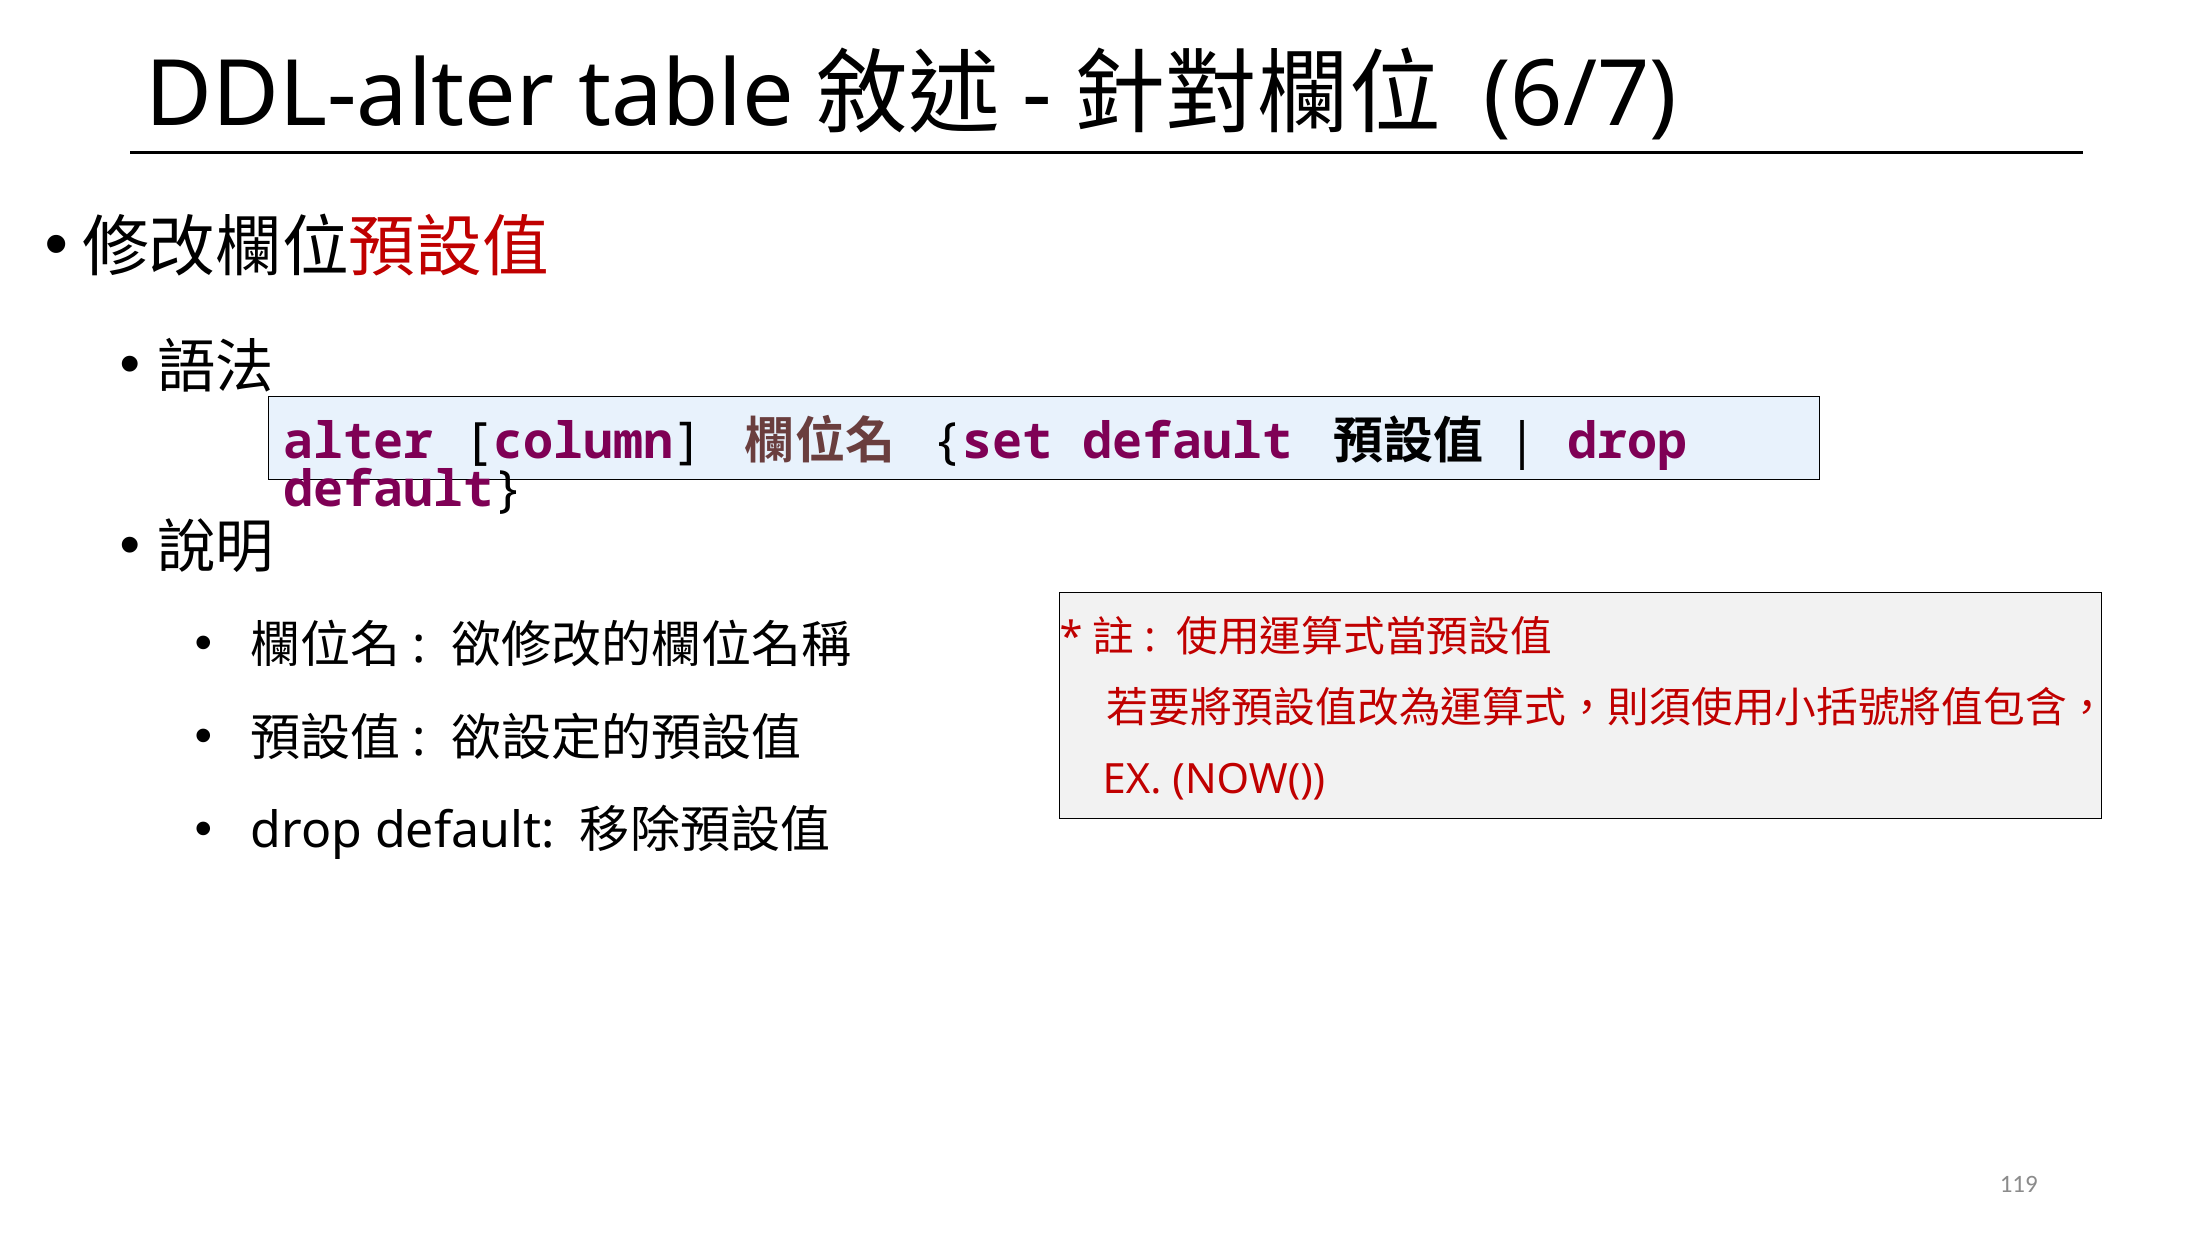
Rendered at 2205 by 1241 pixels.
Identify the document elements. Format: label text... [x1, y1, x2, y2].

text_box *註: 使用運算式當預設值 若要將預設值改為運算式，則須使用小括號將值包含， EX. (NOW()) [1059, 592, 2102, 819]
slide_number 119 [1557, 1149, 2054, 1216]
text_box alter [column] 欄位名 {set default 預設值 | drop default} [268, 396, 1820, 480]
list 修改欄位預設值 語法 說明 欄位名: 欲修改的欄位名稱 預設值: 欲設定的預設值 drop default: 移除預設值 [29, 155, 2185, 1241]
title DDL-alter table敘述-針對欄位 (6/7) [130, 3, 2084, 155]
